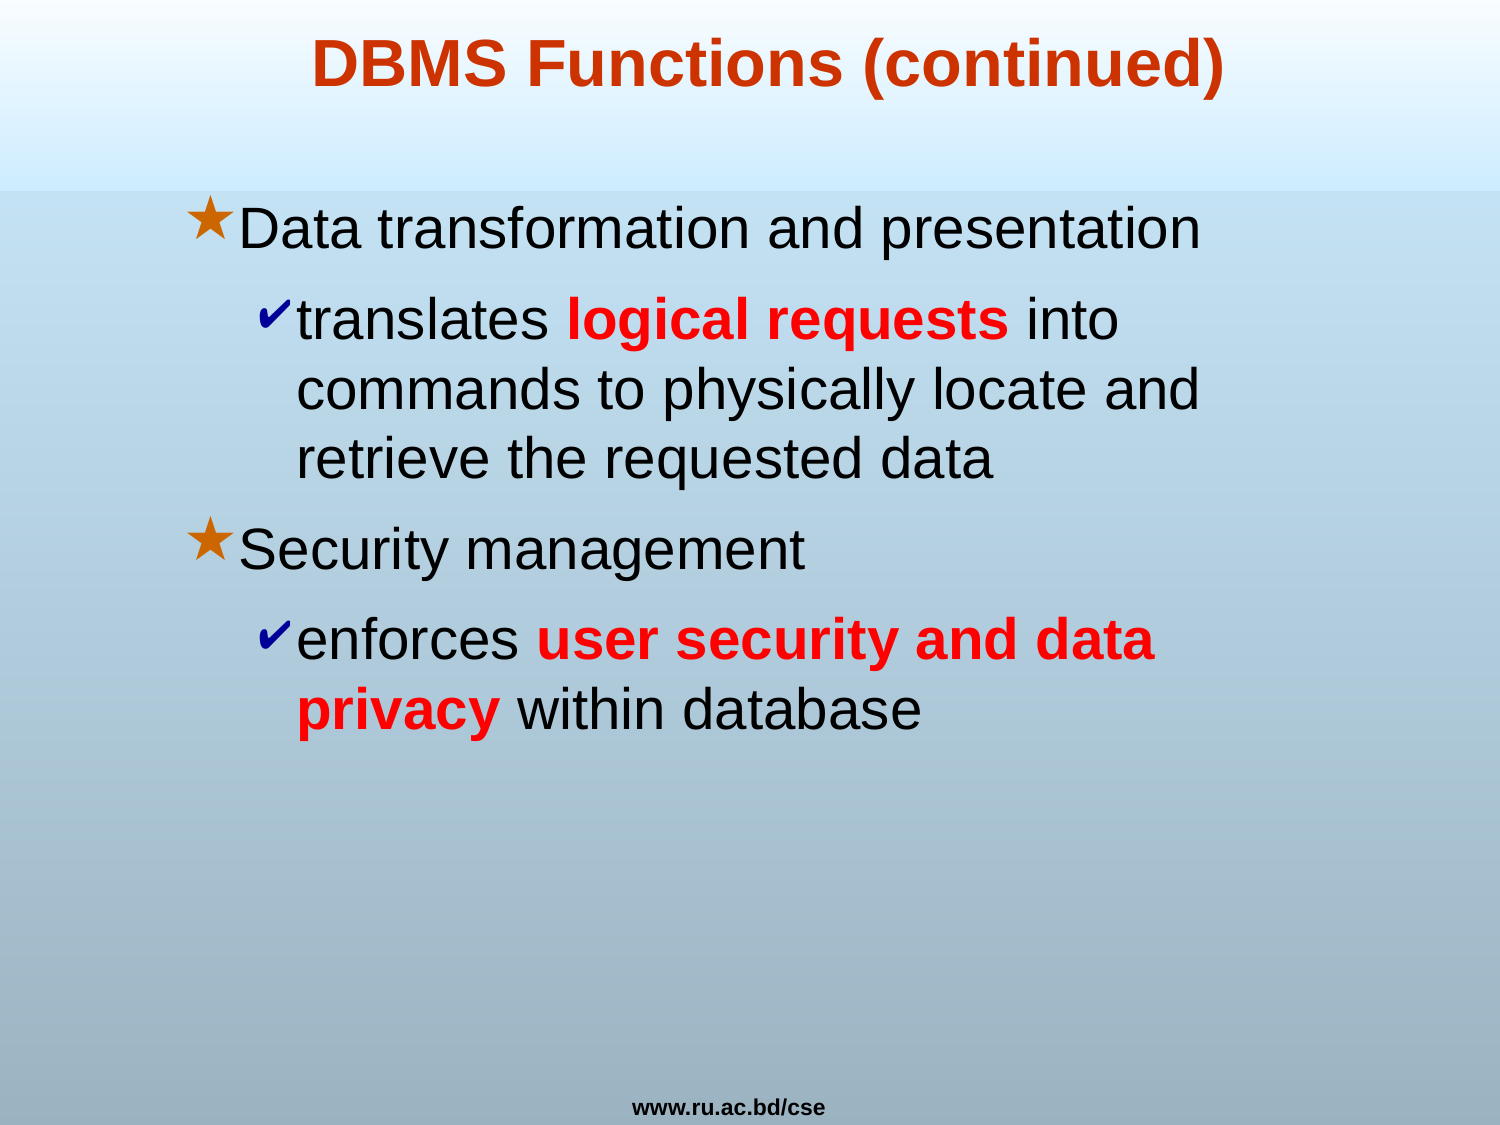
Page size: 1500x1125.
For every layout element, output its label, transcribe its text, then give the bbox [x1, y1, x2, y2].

list Data transformation and presentation translates logical requests into commands to physically locate and retrieve the requested data Security management enforces user security and data privacy within database [93, 182, 1382, 983]
title DBMS Functions (continued) [106, 7, 1432, 108]
